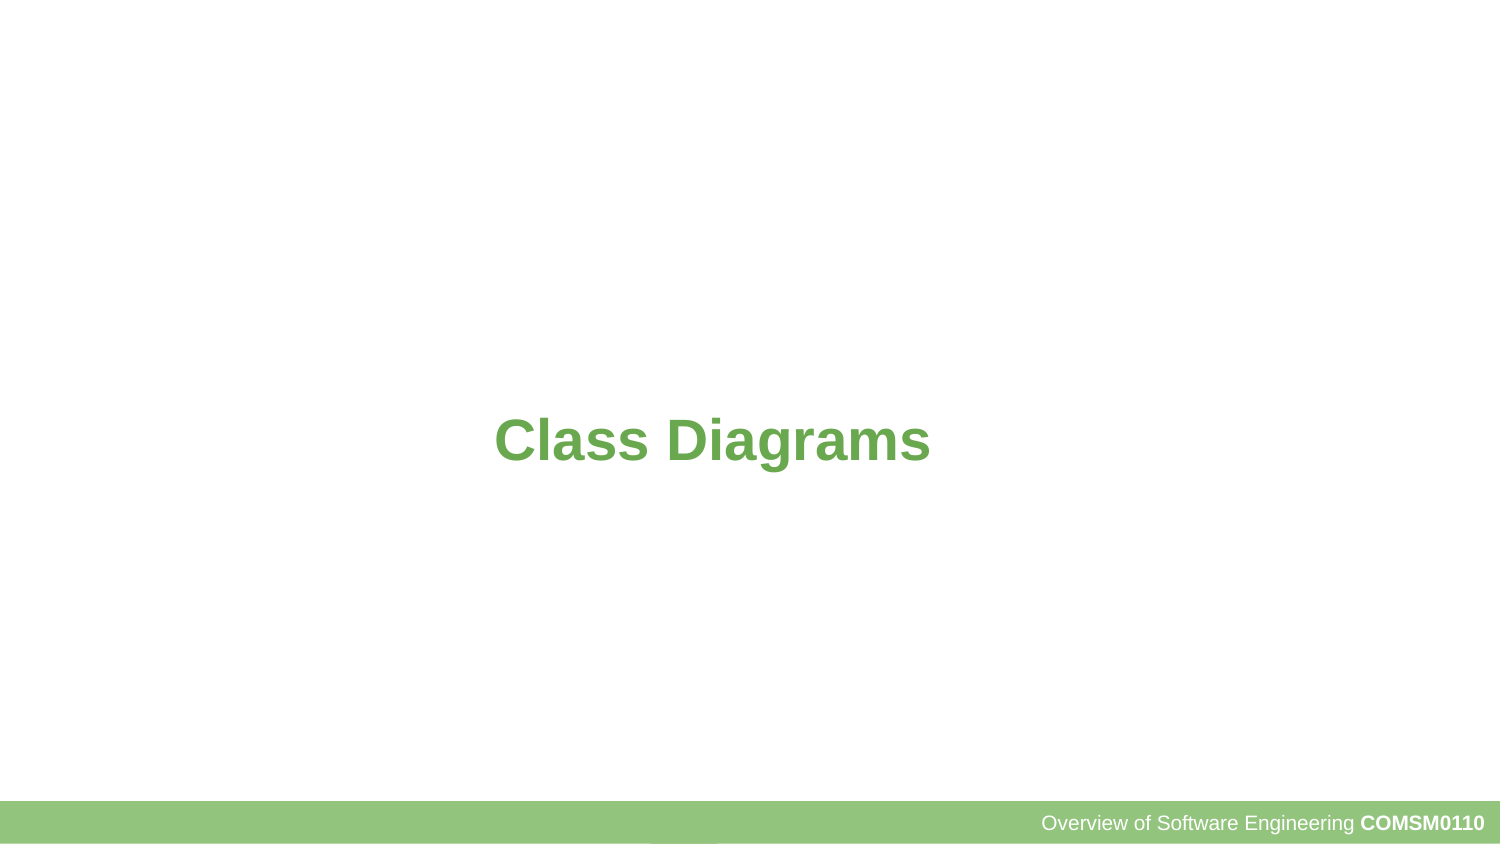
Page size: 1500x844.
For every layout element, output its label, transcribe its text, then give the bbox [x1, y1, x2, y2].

title Class Diagrams [14, 150, 1413, 488]
